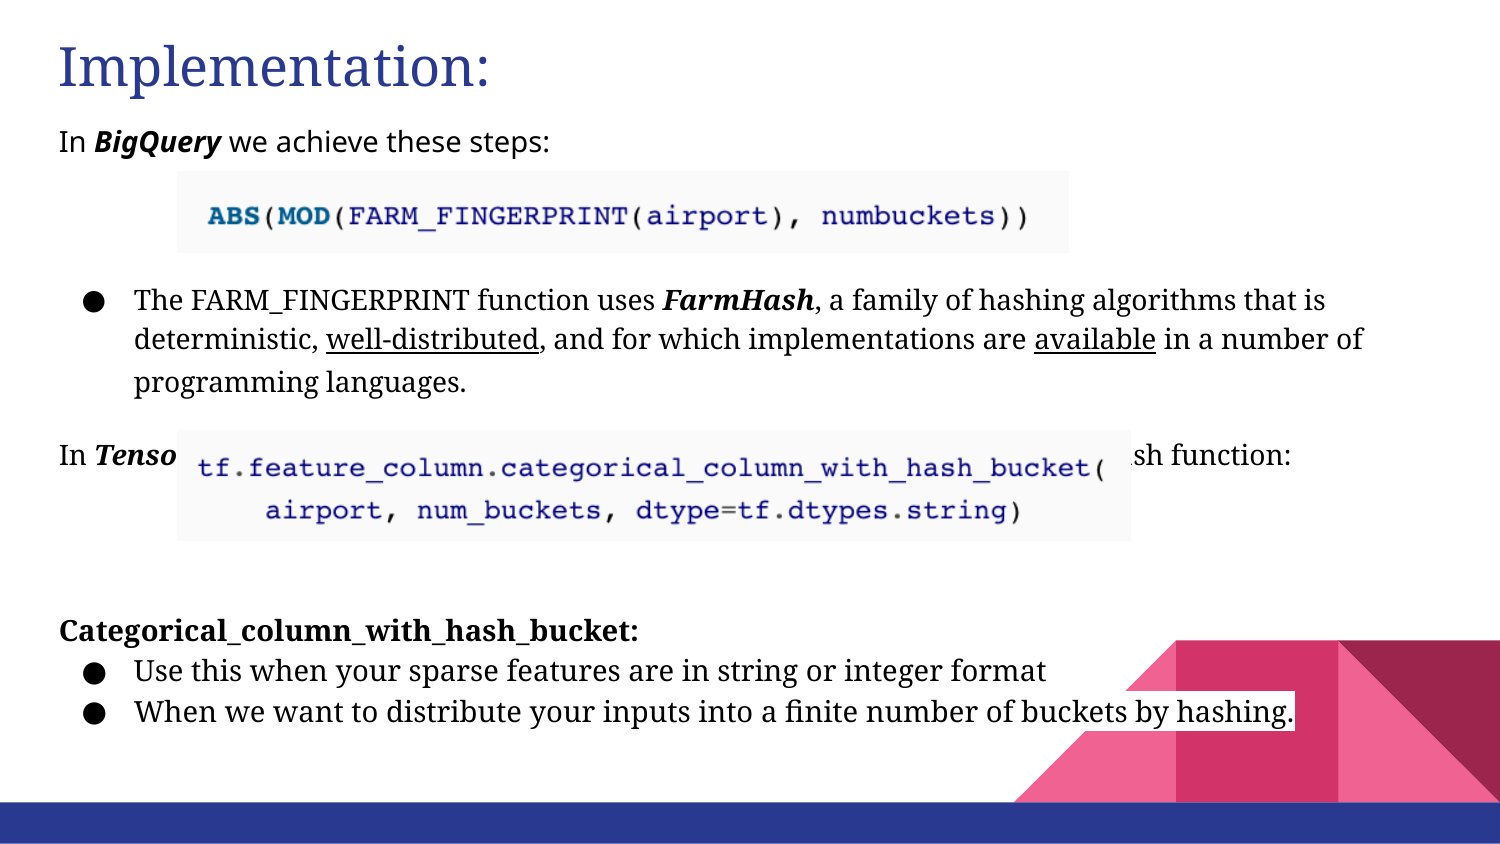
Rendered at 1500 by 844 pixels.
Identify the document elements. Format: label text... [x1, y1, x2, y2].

picture [177, 430, 1131, 541]
picture [177, 171, 1070, 254]
title Implementation: [43, 17, 547, 103]
list In BigQuery we achieve these steps: The FARM_FINGERPRINT function uses FarmHash, a family of hashing algorithms that is deterministic, well-distributed, and for which implementations are available in a number of programming languages. In TensorFlow, these steps are implemented by the categorical_column_with_hash function: Categorical_column_with_hash_bucket: Use this when your sparse features are in string or integer format When we want to distribute your inputs into a finite number of buckets by hashing. [43, 103, 1492, 780]
